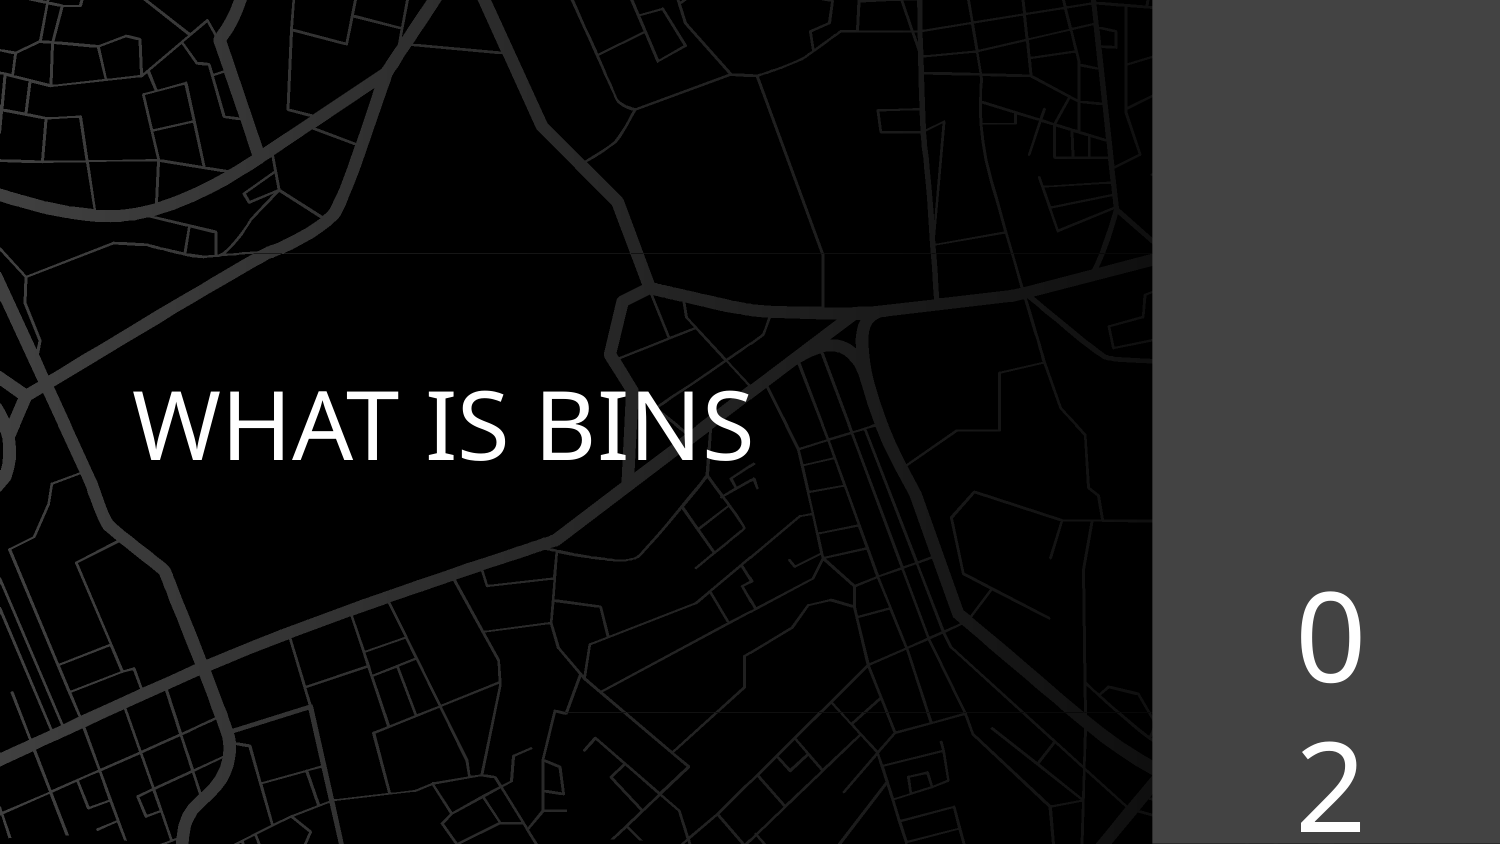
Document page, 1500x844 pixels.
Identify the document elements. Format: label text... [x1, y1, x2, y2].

title 02 [1211, 660, 1383, 755]
title WHAT IS BINS [117, 374, 1099, 470]
